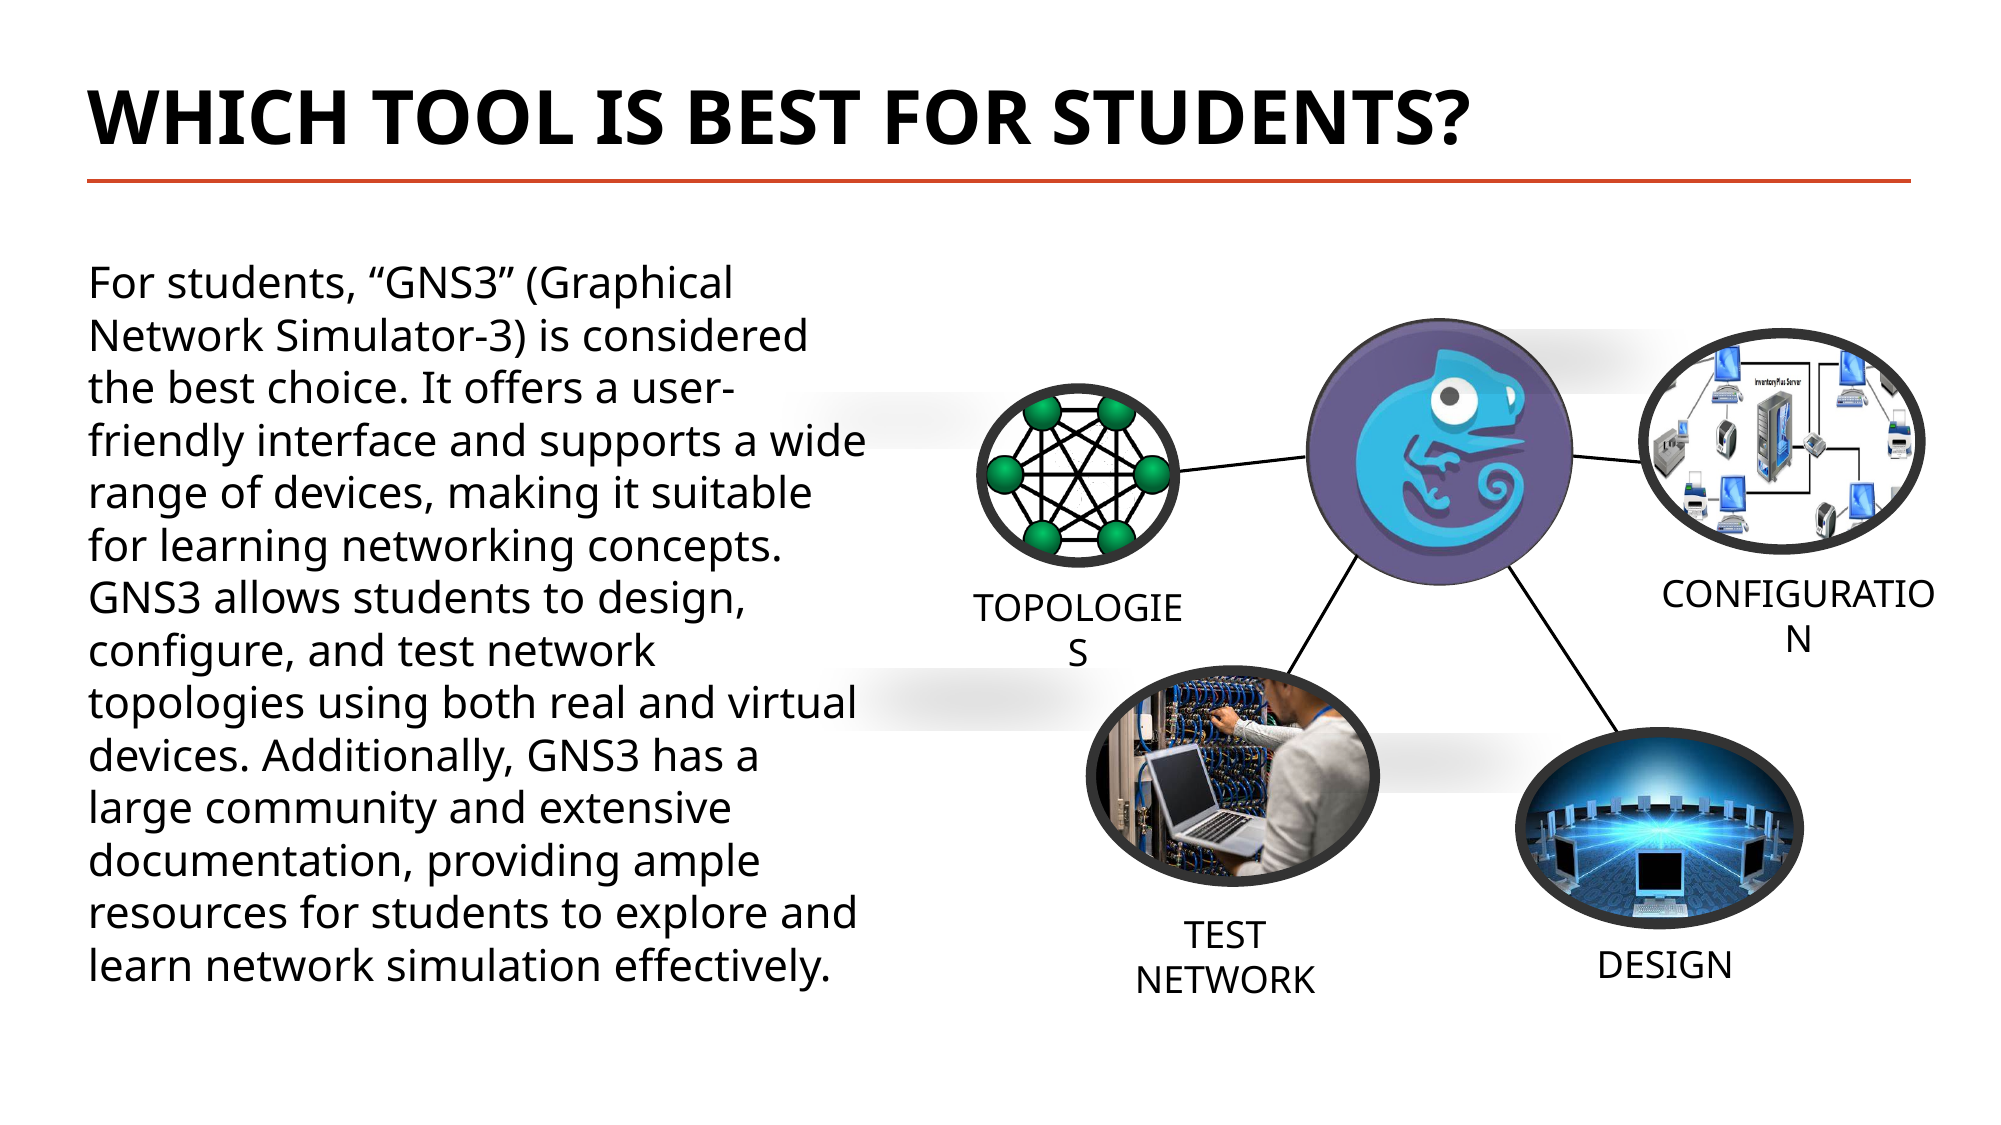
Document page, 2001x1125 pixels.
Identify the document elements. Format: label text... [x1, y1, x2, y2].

picture [1090, 670, 1375, 882]
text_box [950, 318, 1965, 995]
picture [1520, 732, 1799, 925]
title WHICH TOOL IS BEST FOR STUDENTS? [72, 67, 1612, 173]
list For students, “GNS3” (Graphical Network Simulator-3) is considered the best choice. It offers a user-friendly interface and supports a wide range of devices, making it suitable for learning networking concepts. GNS3 allows students to design, configure, and test network topologies using both real and virtual devices. Additionally, GNS3 has a large community and extensive documentation, providing ample resources for students to explore and learn network simulation effectively. [72, 247, 890, 1039]
picture [981, 388, 1175, 563]
picture [1290, 302, 1590, 603]
picture [1643, 333, 1921, 550]
